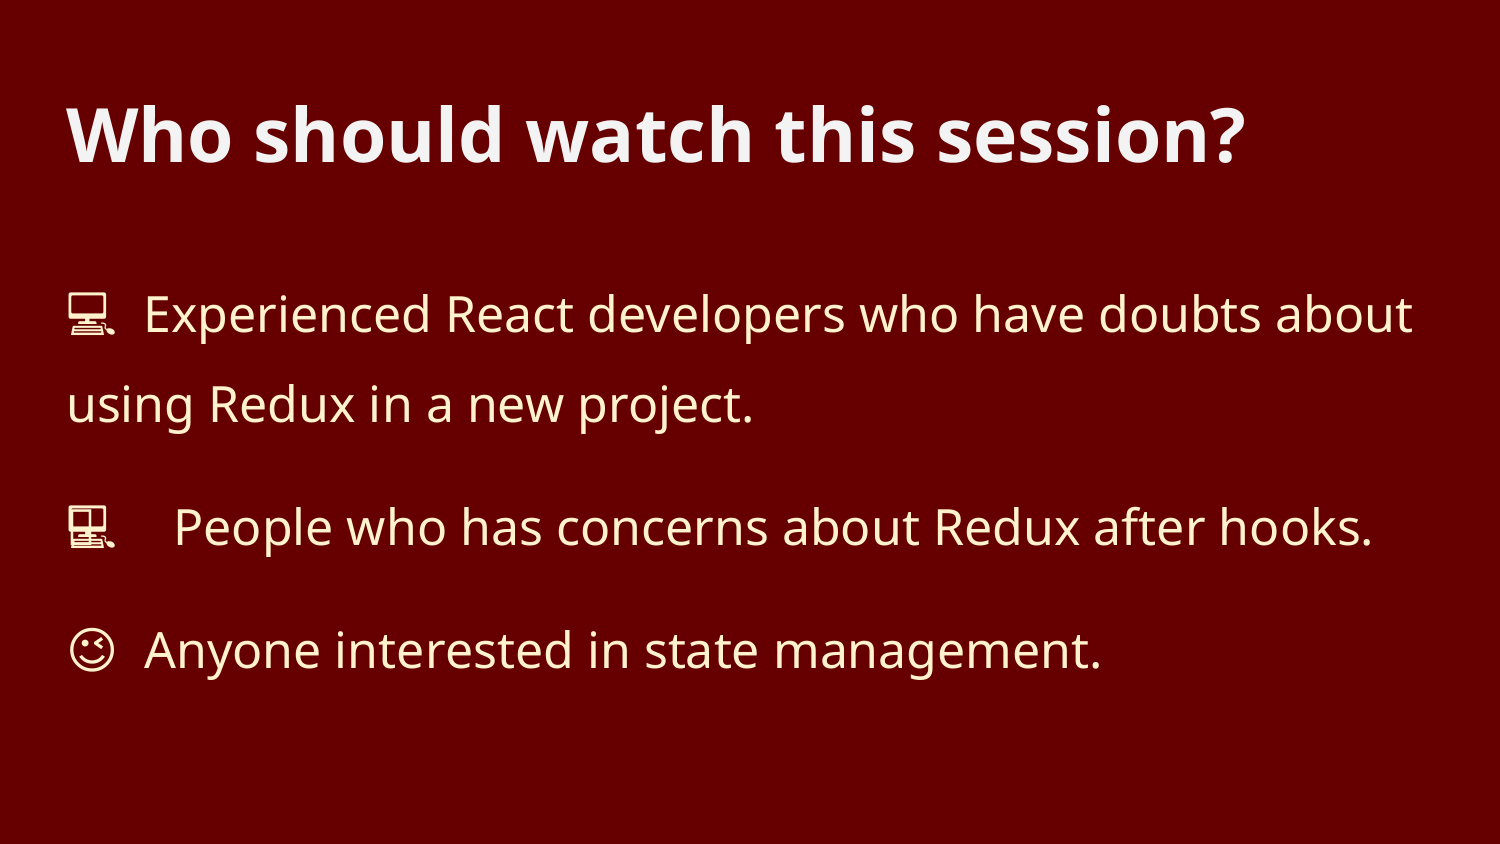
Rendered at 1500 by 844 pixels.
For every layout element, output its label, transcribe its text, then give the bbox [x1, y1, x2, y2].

list 💻 Experienced React developers who have doubts about using Redux in a new project. 👨‍💻 People who has concerns about Redux after hooks. 😉 Anyone interested in state management. [51, 189, 1449, 775]
title Who should watch this session? [51, 72, 1449, 167]
